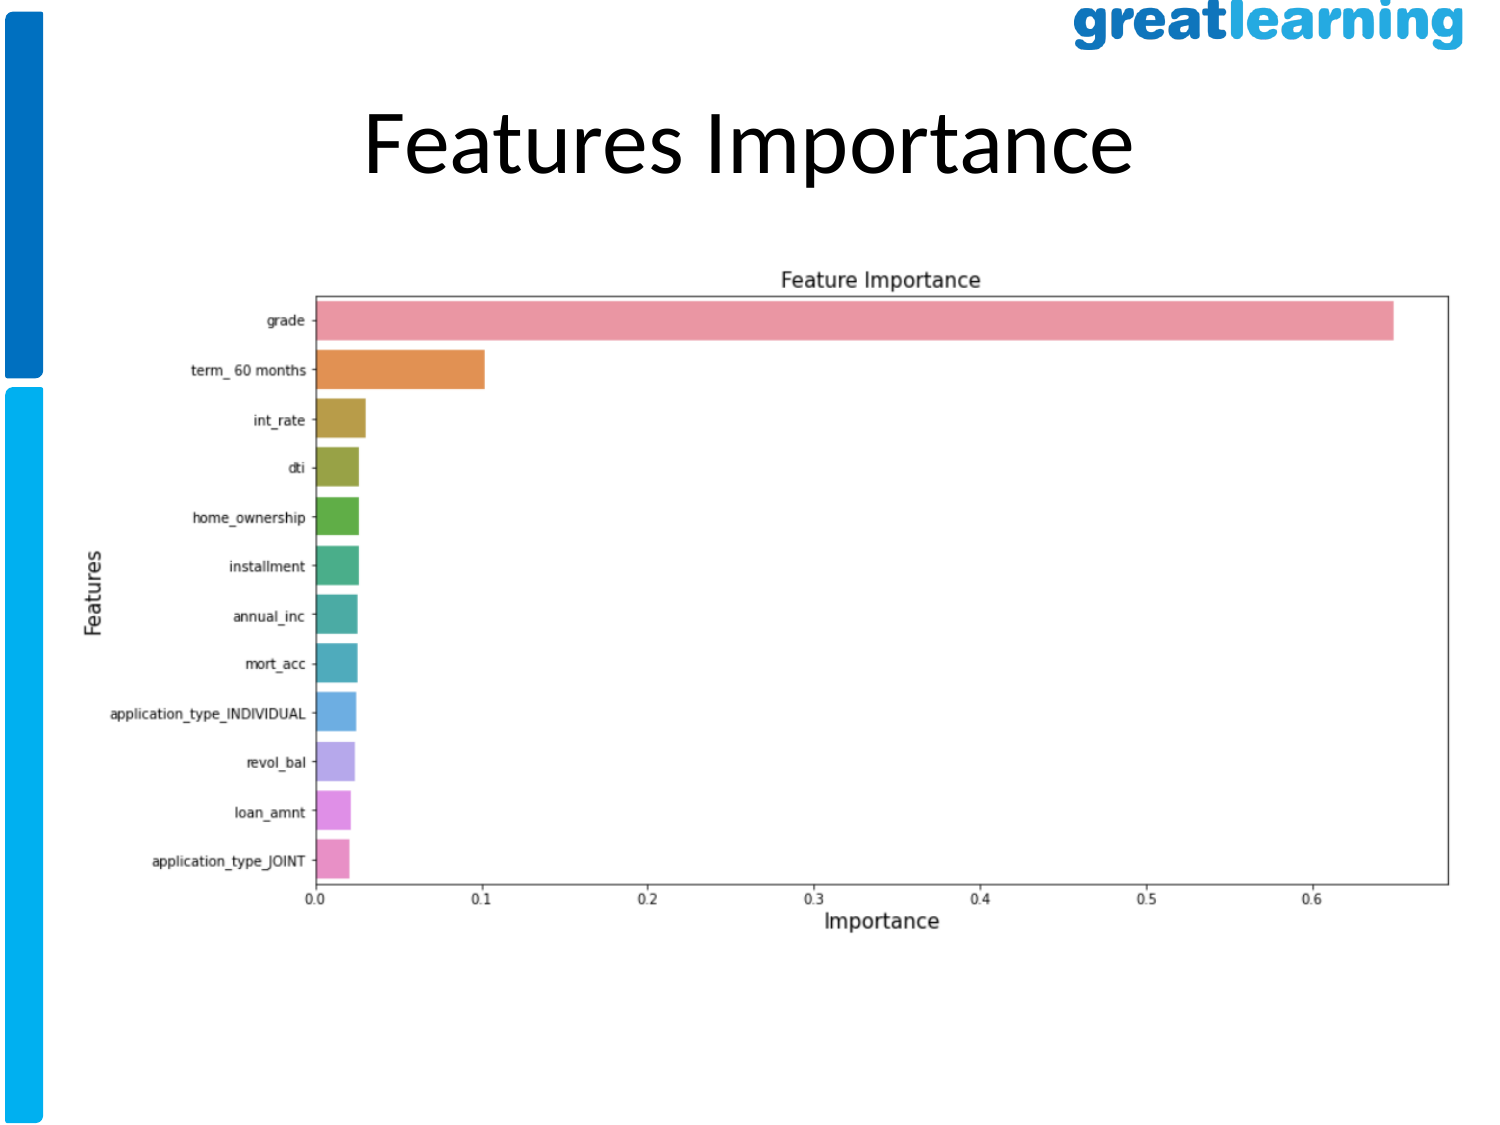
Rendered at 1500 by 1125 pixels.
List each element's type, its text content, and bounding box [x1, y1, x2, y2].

title Features Importance [75, 42, 1425, 231]
picture [1074, 0, 1463, 50]
picture [49, 262, 1484, 951]
